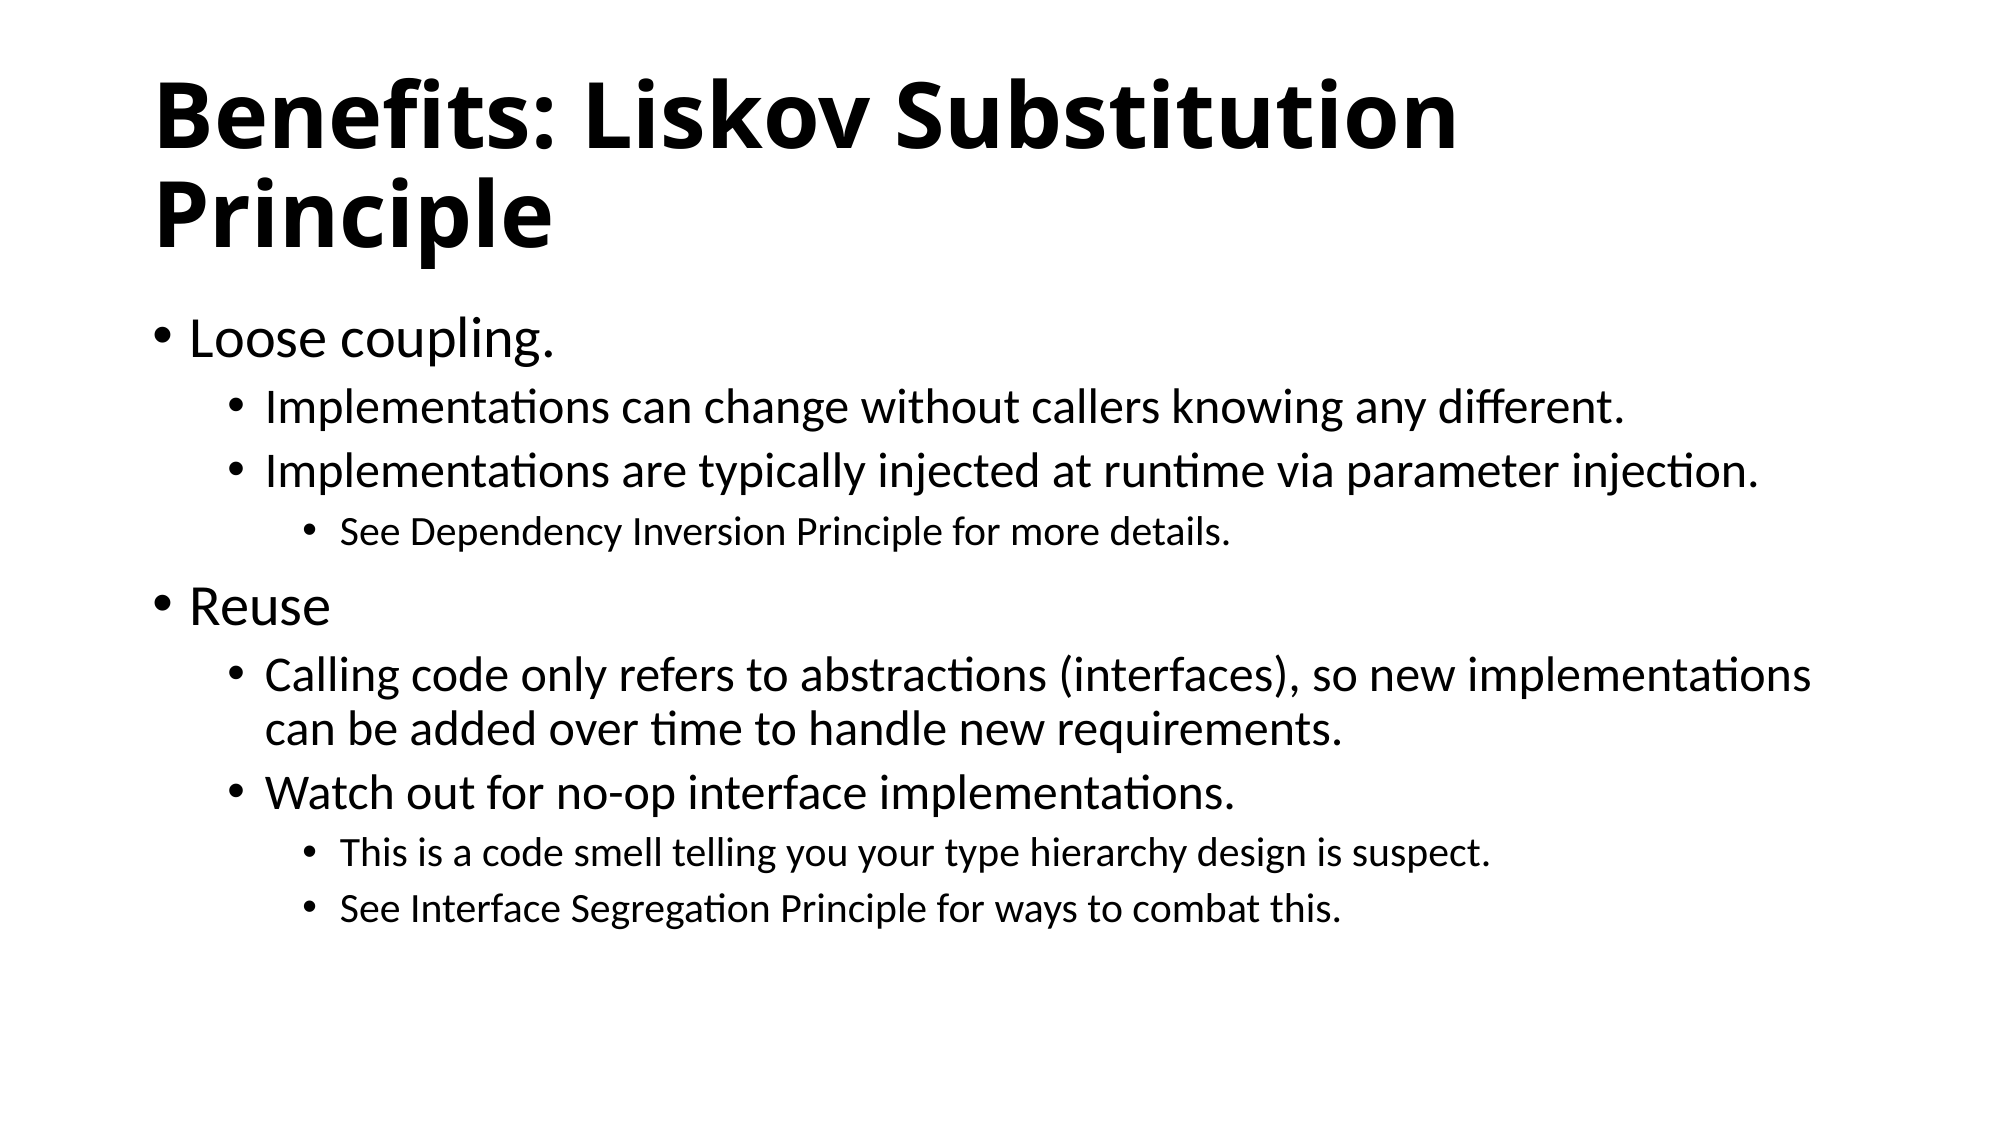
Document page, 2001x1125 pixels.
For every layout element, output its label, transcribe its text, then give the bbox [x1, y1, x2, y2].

title Benefits: Liskov Substitution Principle [137, 59, 1863, 278]
list Loose coupling. Implementations can change without callers knowing any different. Implementations are typically injected at runtime via parameter injection. See Dependency Inversion Principle for more details. Reuse Calling code only refers to abstractions (interfaces), so new implementations can be added over time to handle new requirements. Watch out for no-op interface implementations. This is a code smell telling you your type hierarchy design is suspect. See Interface Segregation Principle for ways to combat this. [137, 299, 1863, 1014]
